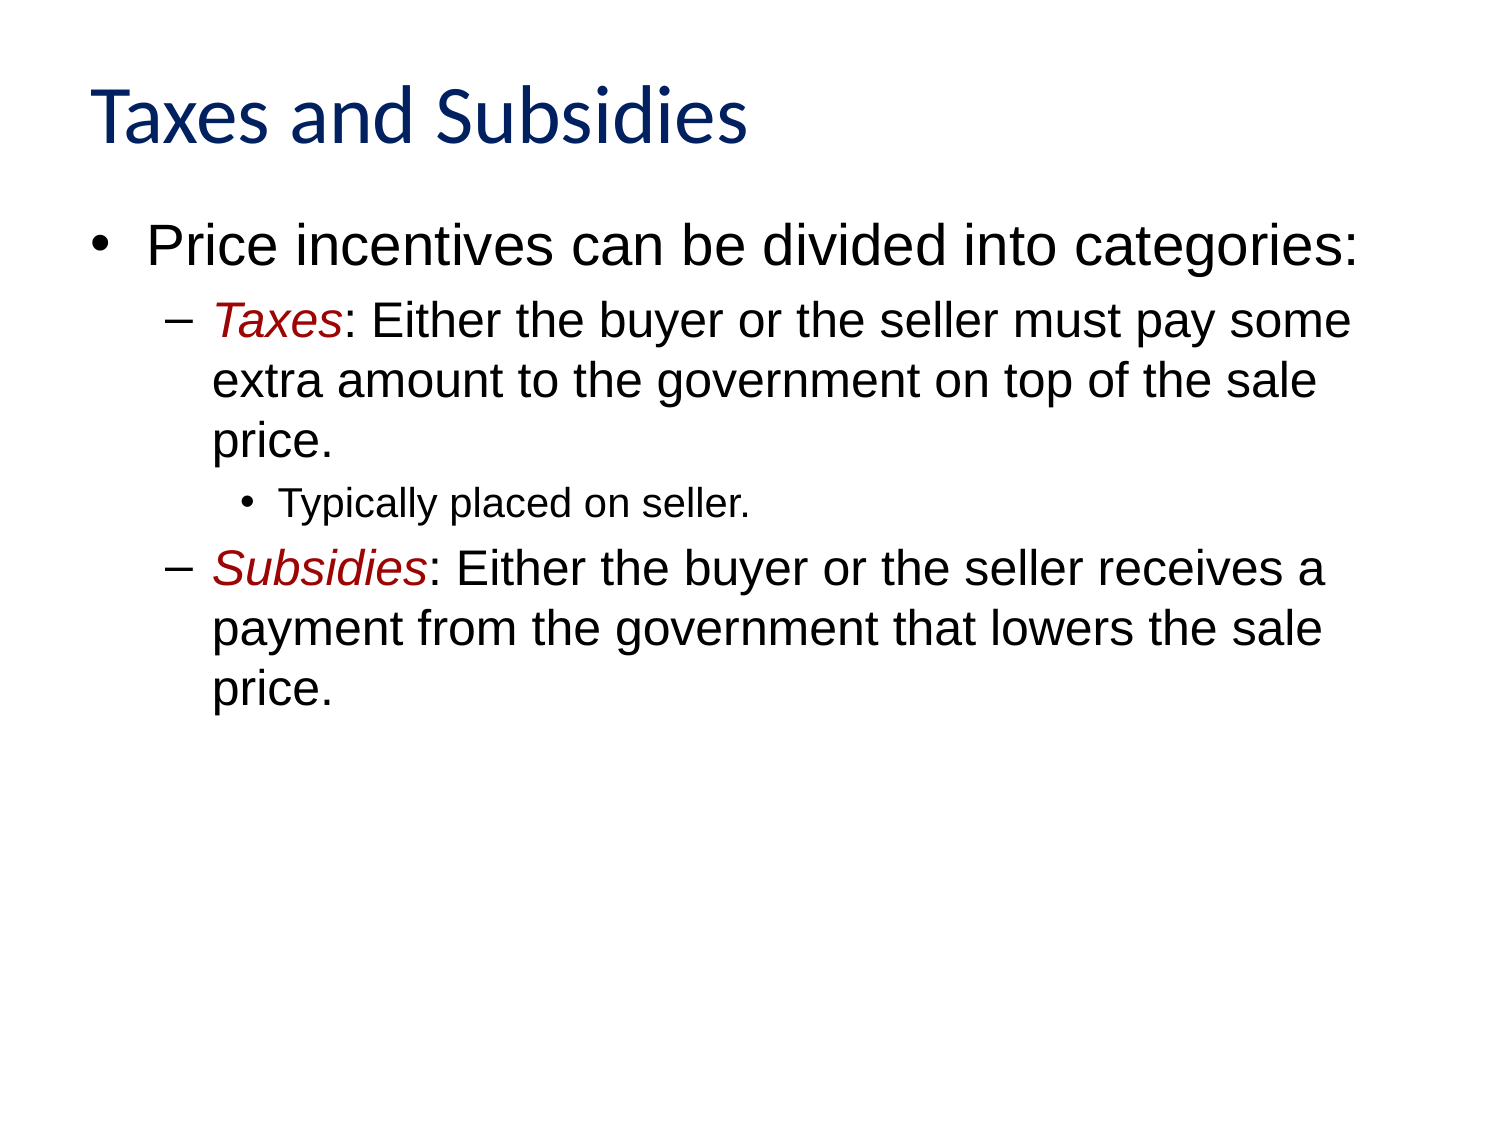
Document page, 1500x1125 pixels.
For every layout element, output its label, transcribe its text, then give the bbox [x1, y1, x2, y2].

title Taxes and Subsidies [75, 45, 1425, 175]
list Price incentives can be divided into categories: Taxes: Either the buyer or the seller must pay some extra amount to the government on top of the sale price. Typically placed on seller. Subsidies: Either the buyer or the seller receives a payment from the government that lowers the sale price. [75, 200, 1425, 1037]
